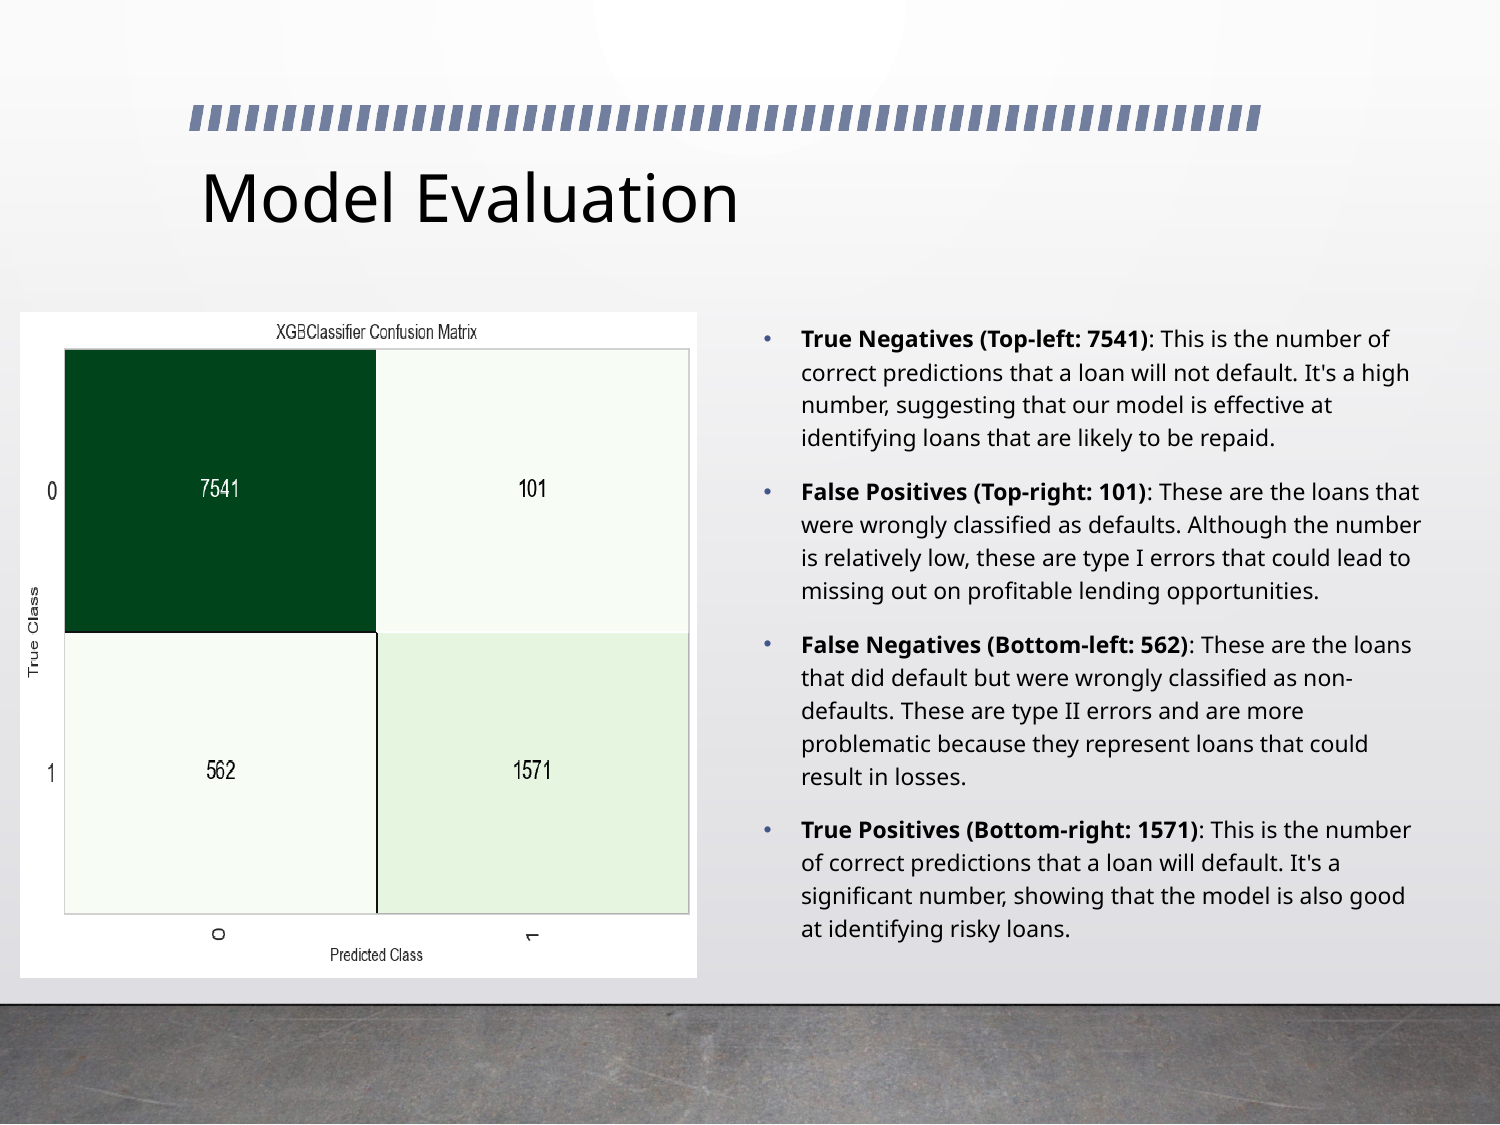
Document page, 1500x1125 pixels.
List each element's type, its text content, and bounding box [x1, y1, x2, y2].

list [20, 311, 697, 978]
list True Negatives (Top-left: 7541): This is the number of correct predictions that a loan will not default. It's a high number, suggesting that our model is effective at identifying loans that are likely to be repaid. False Positives (Top-right: 101): These are the loans that were wrongly classified as defaults. Although the number is relatively low, these are type I errors that could lead to missing out on profitable lending opportunities. False Negatives (Bottom-left: 562): These are the loans that did default but were wrongly classified as non-defaults. These are type II errors and are more problematic because they represent loans that could result in losses. True Positives (Bottom-right: 1571): This is the number of correct predictions that a loan will default. It's a significant number, showing that the model is also good at identifying risky loans. [748, 312, 1449, 978]
picture [0, 1004, 1500, 1124]
title Model Evaluation [185, 157, 1264, 329]
